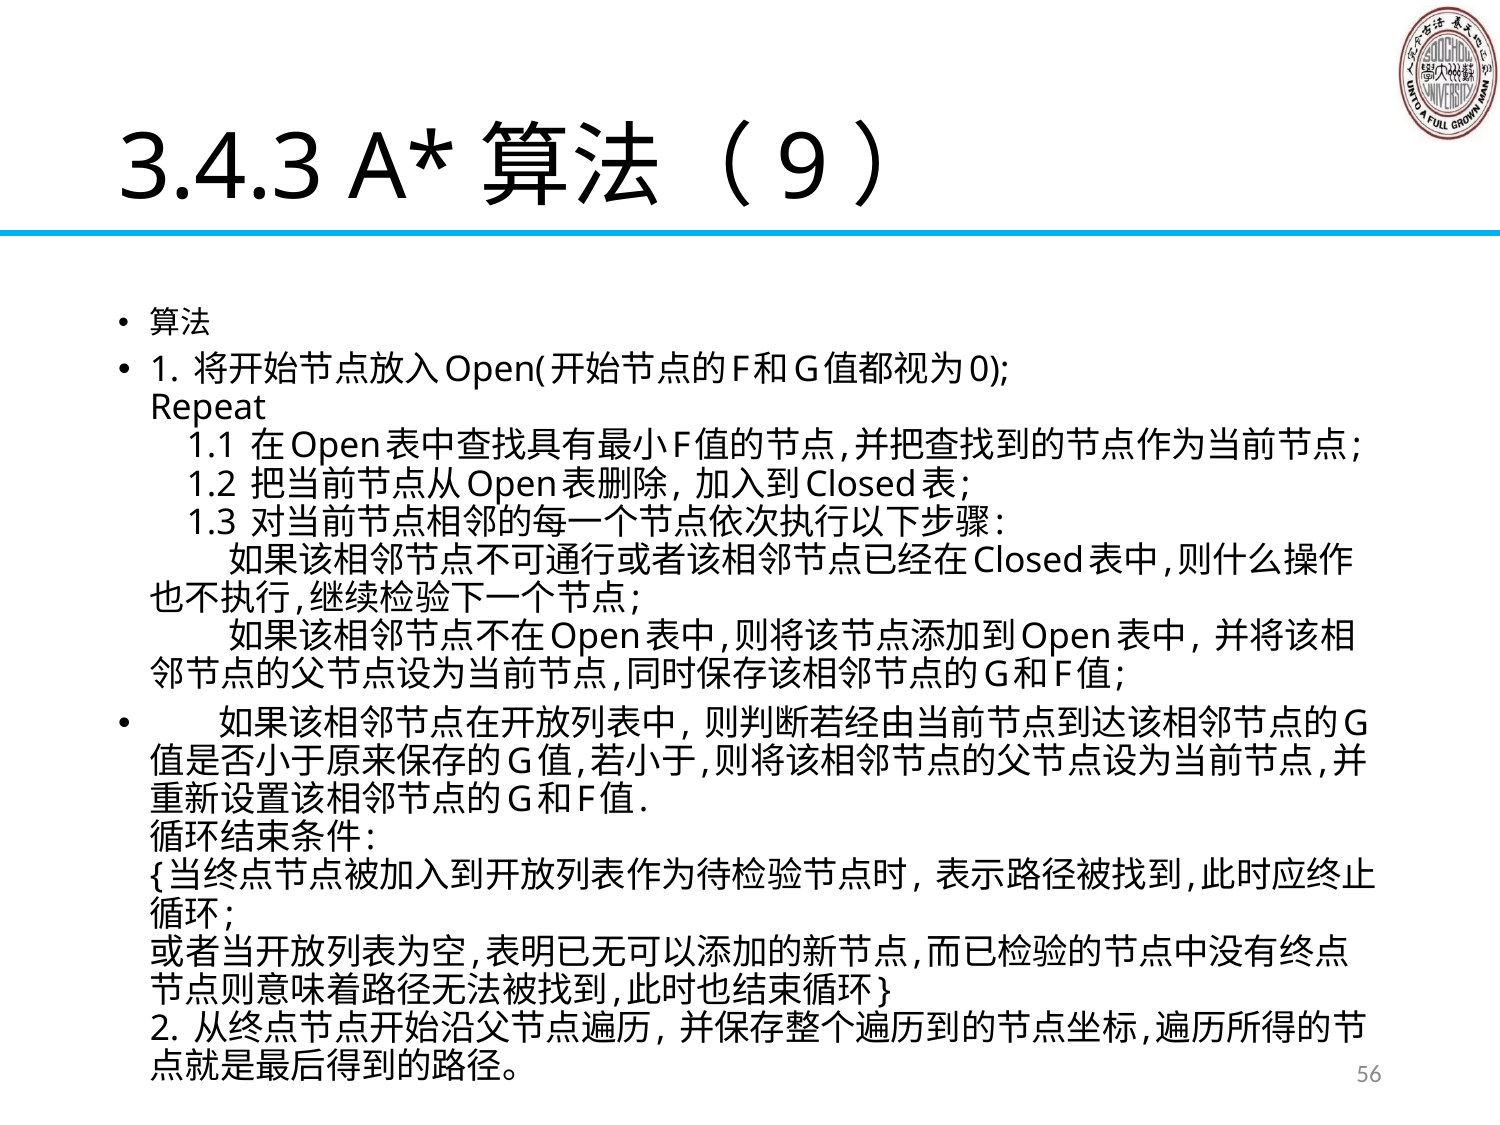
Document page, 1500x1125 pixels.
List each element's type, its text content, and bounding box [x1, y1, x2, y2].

list 算法 1. 将开始节点放入Open(开始节点的F和G值都视为0); Repeat 1.1 在Open表中查找具有最小F值的节点,并把查找到的节点作为当前节点; 1.2 把当前节点从Open表删除, 加入到Closed表; 1.3 对当前节点相邻的每一个节点依次执行以下步骤: 如果该相邻节点不可通行或者该相邻节点已经在Closed表中,则什么操作也不执行,继续检验下一个节点; 如果该相邻节点不在Open表中,则将该节点添加到Open表中, 并将该相邻节点的父节点设为当前节点,同时保存该相邻节点的G和F值; 如果该相邻节点在开放列表中, 则判断若经由当前节点到达该相邻节点的G值是否小于原来保存的G值,若小于,则将该相邻节点的父节点设为当前节点,并重新设置该相邻节点的G和F值. 循环结束条件: {当终点节点被加入到开放列表作为待检验节点时, 表示路径被找到,此时应终止循环; 或者当开放列表为空,表明已无可以添加的新节点,而已检验的节点中没有终点节点则意味着路径无法被找到,此时也结束循环} 2. 从终点节点开始沿父节点遍历, 并保存整个遍历到的节点坐标,遍历所得的节点就是最后得到的路径。 [103, 299, 1397, 1125]
picture [1396, 0, 1500, 143]
slide_number 56 [1059, 1042, 1397, 1103]
title 3.4.3 A*算法（9） [103, 59, 1397, 278]
